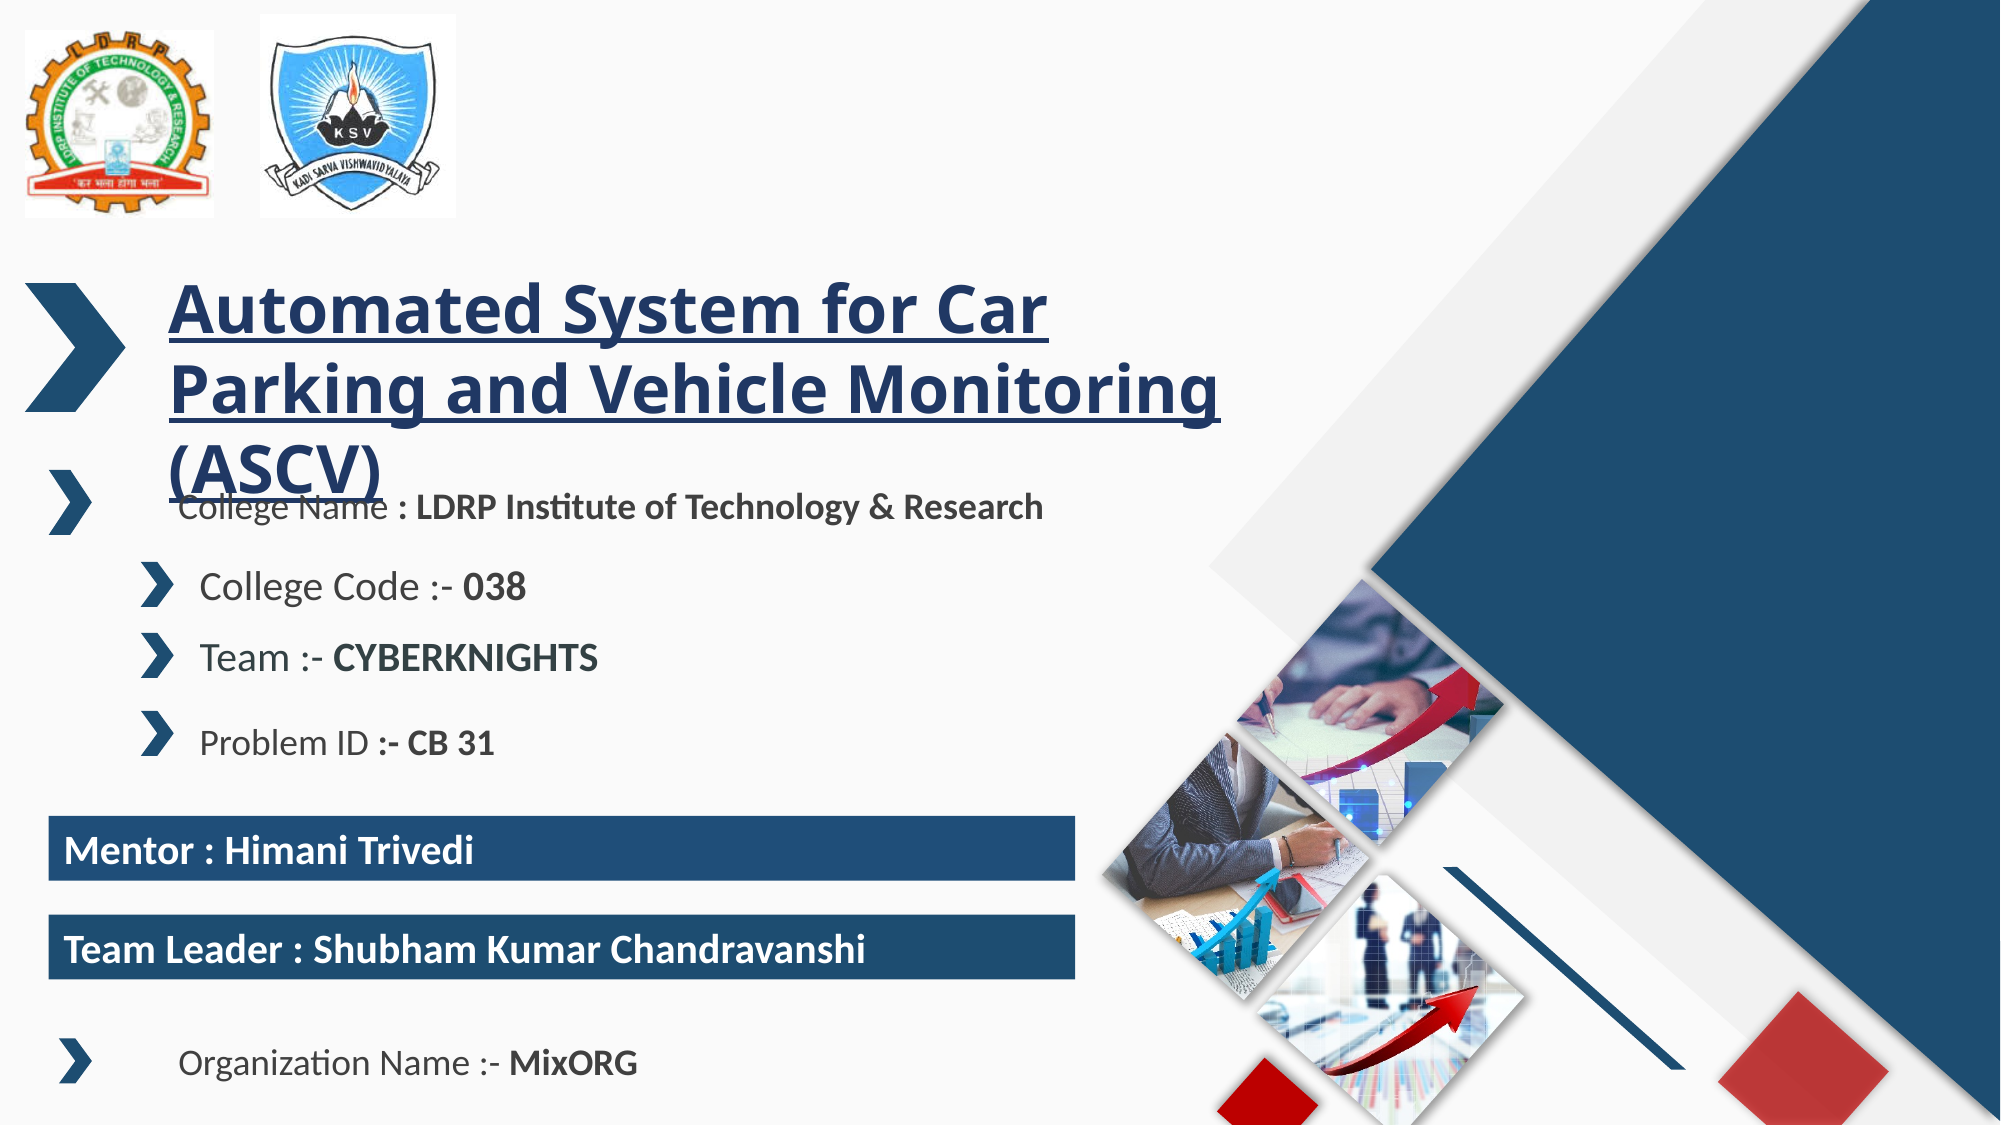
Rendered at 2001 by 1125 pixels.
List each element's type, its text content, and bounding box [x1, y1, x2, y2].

text_box Team :- CYBERKNIGHTS [184, 622, 882, 688]
text_box Problem ID :- CB 31 [184, 710, 601, 771]
text_box [138, 631, 176, 679]
picture [1256, 875, 1525, 1125]
text_box Team Leader : Shubham Kumar Chandravanshi [48, 914, 1076, 980]
picture [1236, 579, 1504, 847]
text_box [138, 560, 176, 608]
picture [1101, 732, 1370, 1000]
picture [25, 30, 214, 218]
text_box [46, 468, 94, 536]
text_box [56, 1037, 94, 1085]
text_box College Code :- 038 [184, 551, 583, 617]
text_box Automated System for Car Parking and Vehicle Monitoring (ASCV) [153, 259, 1295, 514]
text_box [22, 282, 127, 413]
picture [260, 14, 456, 218]
text_box Organization Name :- MixORG [163, 1030, 1074, 1091]
text_box Mentor : Himani Trivedi [48, 815, 1076, 881]
text_box College Name : LDRP Institute of Technology & Research [163, 474, 1143, 535]
text_box [138, 709, 176, 757]
